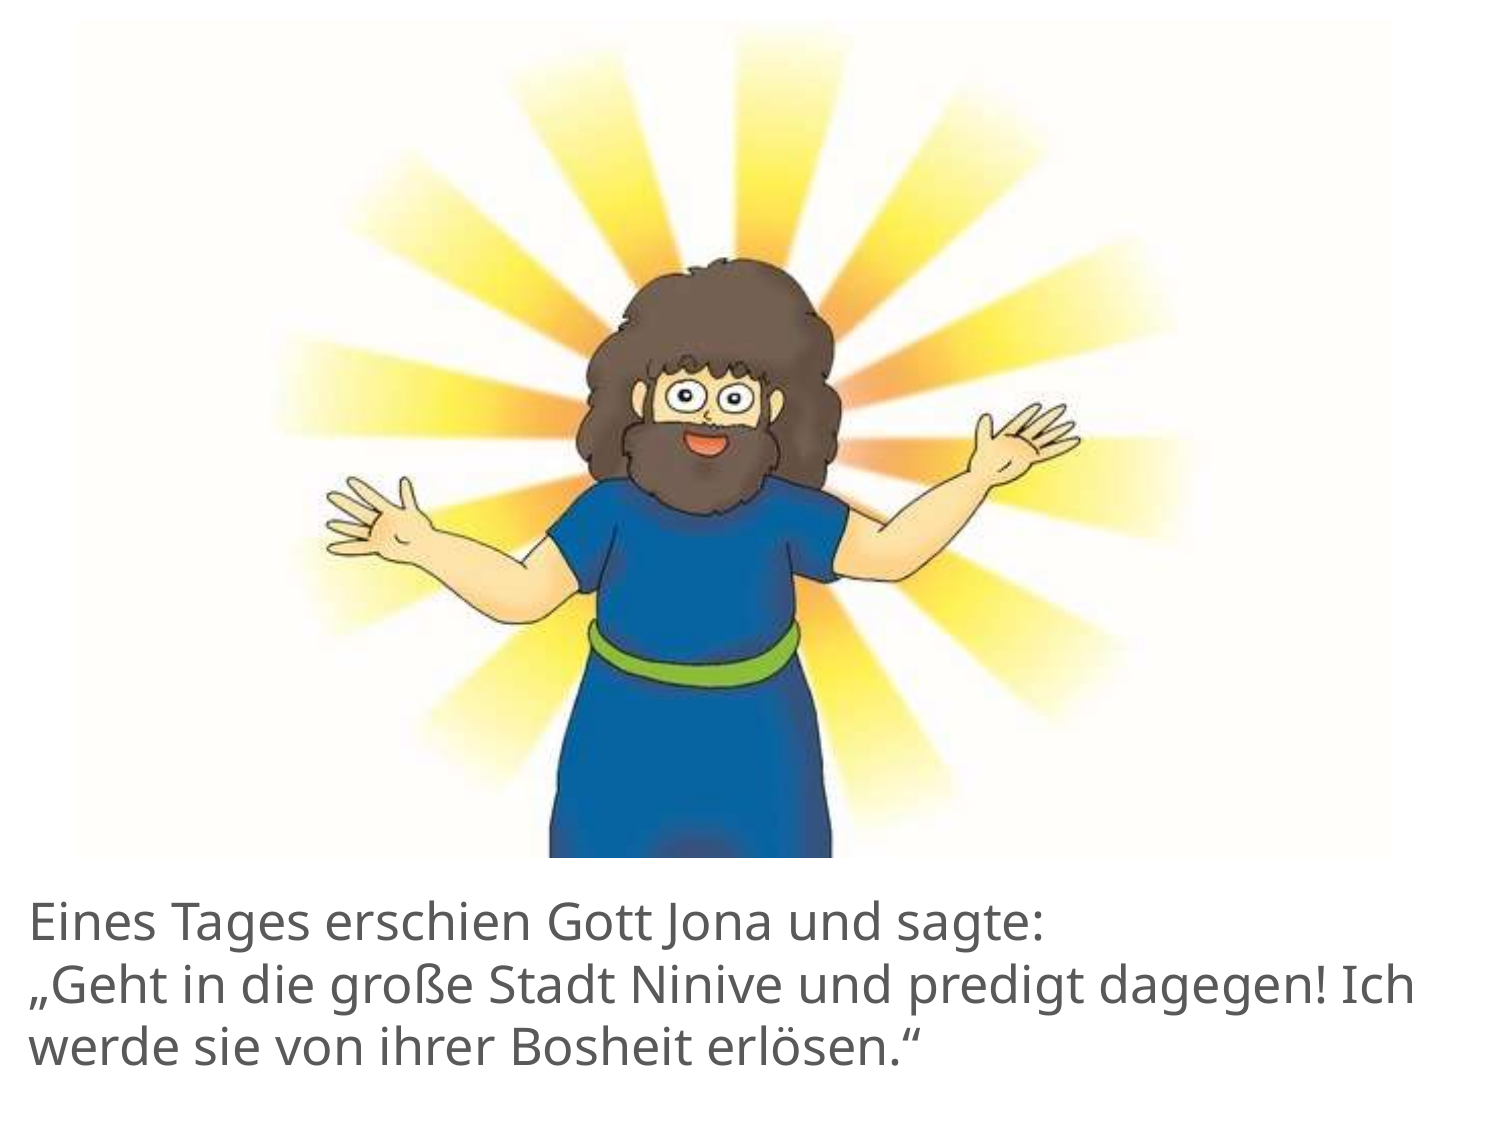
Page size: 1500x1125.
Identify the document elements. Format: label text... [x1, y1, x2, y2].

picture [76, 18, 1394, 858]
text_box Eines Tages erschien Gott Jona und sagte: „Geht in die große Stadt Ninive und predigt dagegen! Ich werde sie von ihrer Bosheit erlösen.“ [13, 881, 1500, 1084]
